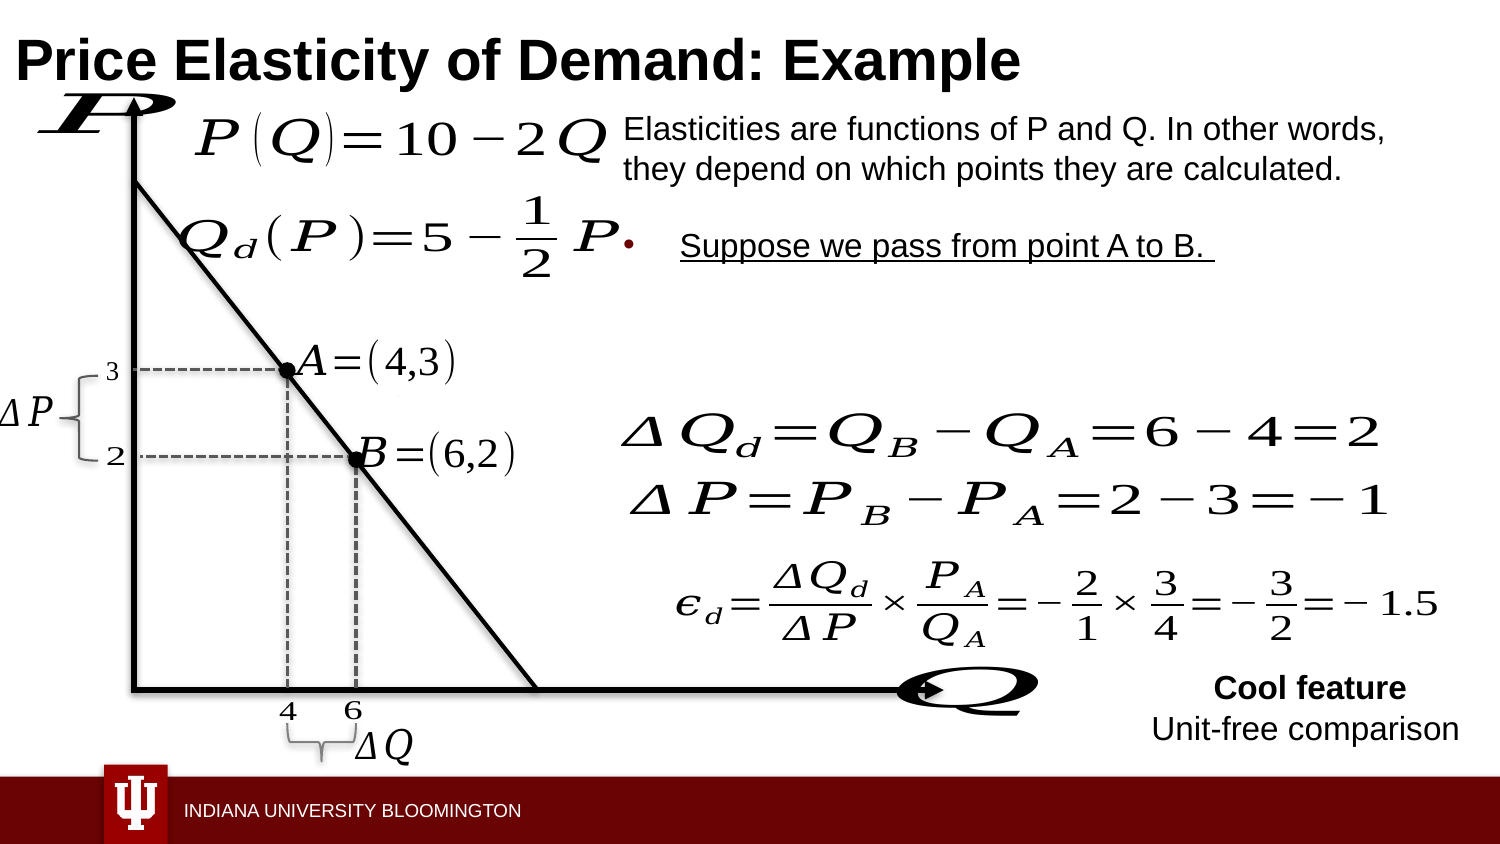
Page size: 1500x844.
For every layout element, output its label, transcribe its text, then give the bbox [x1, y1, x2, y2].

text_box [105, 335, 519, 728]
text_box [28, 85, 1049, 721]
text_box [0, 375, 414, 770]
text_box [618, 407, 1393, 532]
text_box Cool feature Unit-free comparison [1121, 659, 1500, 754]
title Price Elasticity of Demand: Example [0, 0, 1500, 115]
